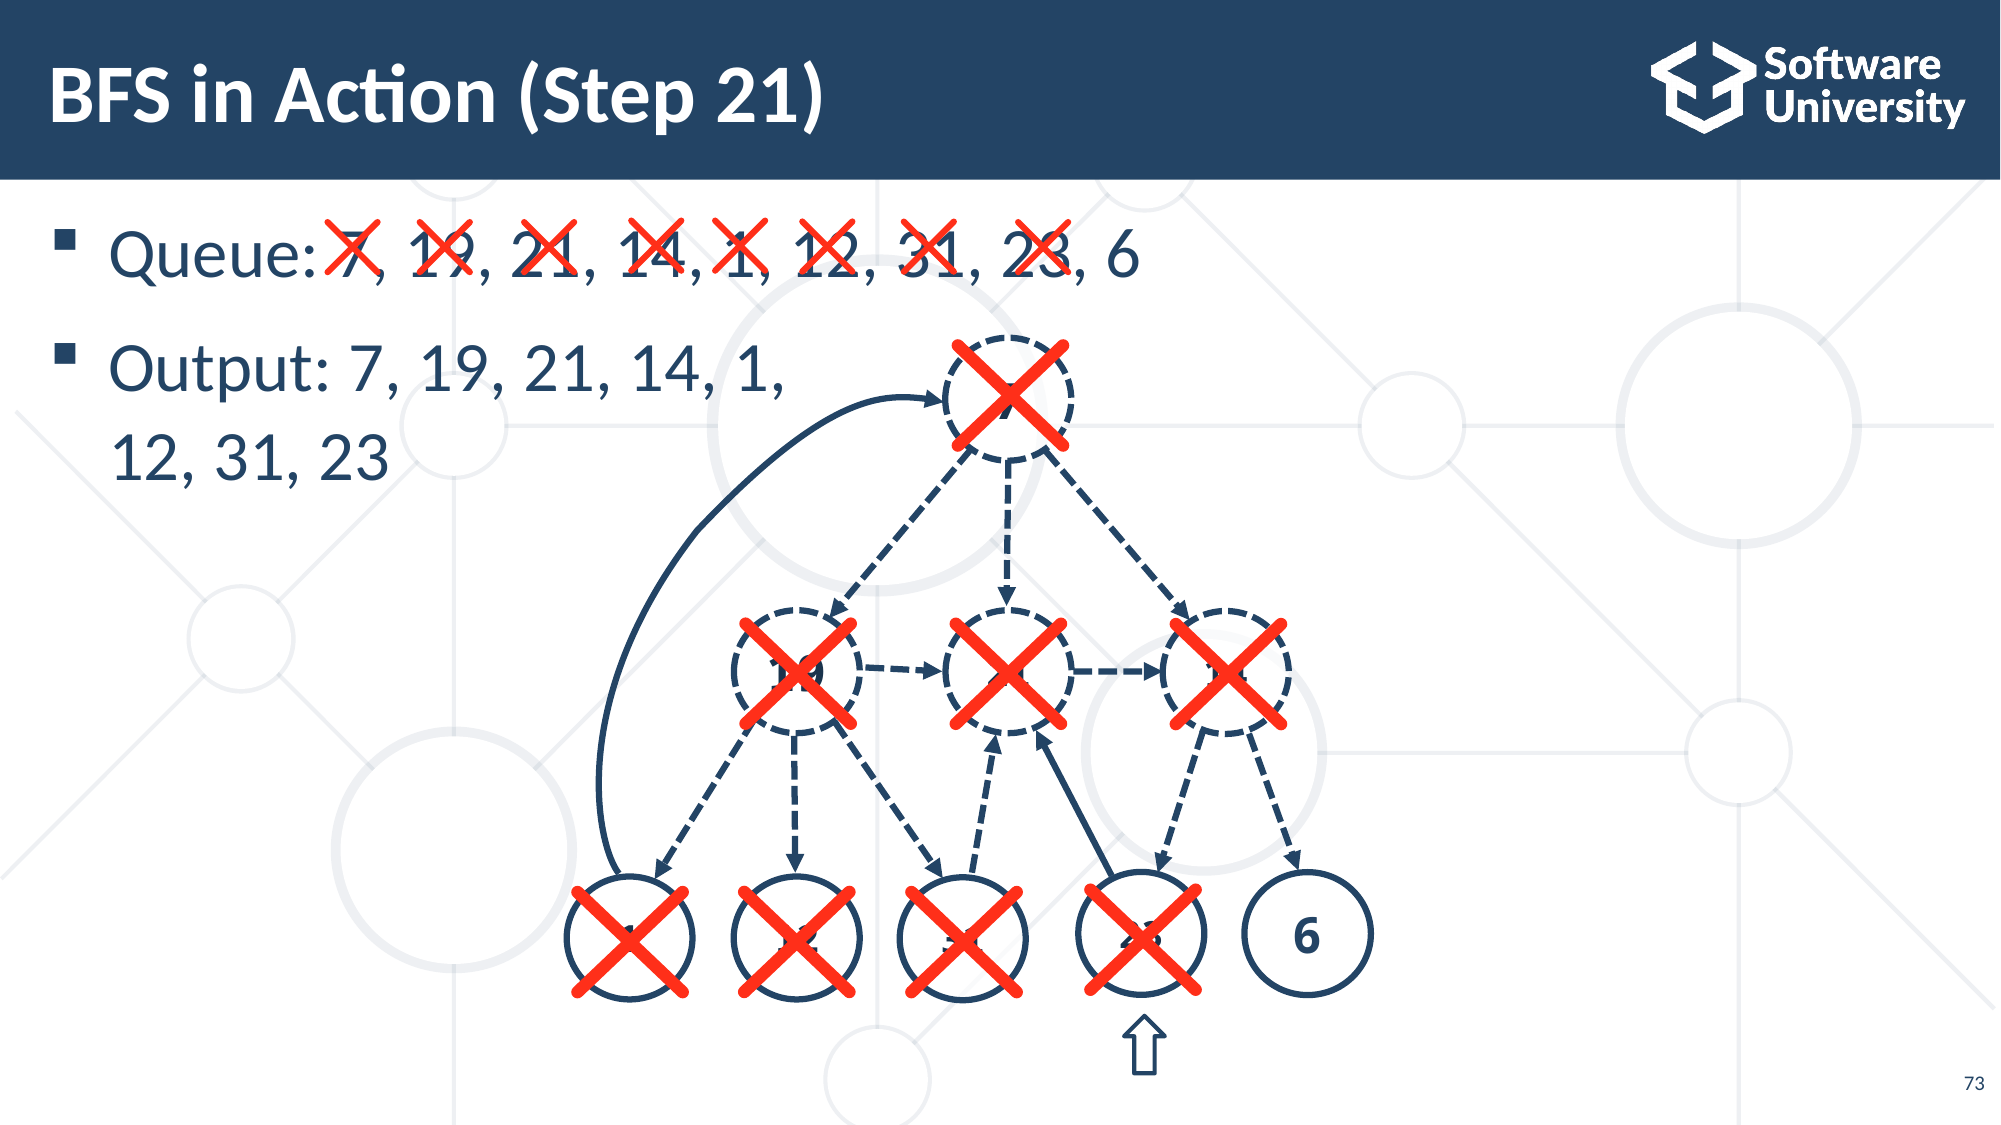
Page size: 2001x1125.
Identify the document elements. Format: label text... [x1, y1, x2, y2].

list Queue: 7, 19, 21, 14, 1, 12, 31, 23, 6 Output: 7, 19, 21, 14, 1, 12, 31, 23 [31, 196, 1970, 1104]
title BFS in Action (Step 21) [31, 16, 1625, 162]
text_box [630, 220, 682, 271]
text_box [802, 221, 853, 272]
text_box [714, 220, 766, 271]
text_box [419, 221, 470, 273]
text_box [523, 221, 575, 273]
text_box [903, 221, 954, 272]
slide_number 73 [1929, 1070, 2000, 1103]
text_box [1017, 221, 1069, 273]
text_box [1122, 1013, 1167, 1076]
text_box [566, 337, 1372, 1001]
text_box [327, 221, 378, 273]
picture [1651, 41, 1966, 134]
